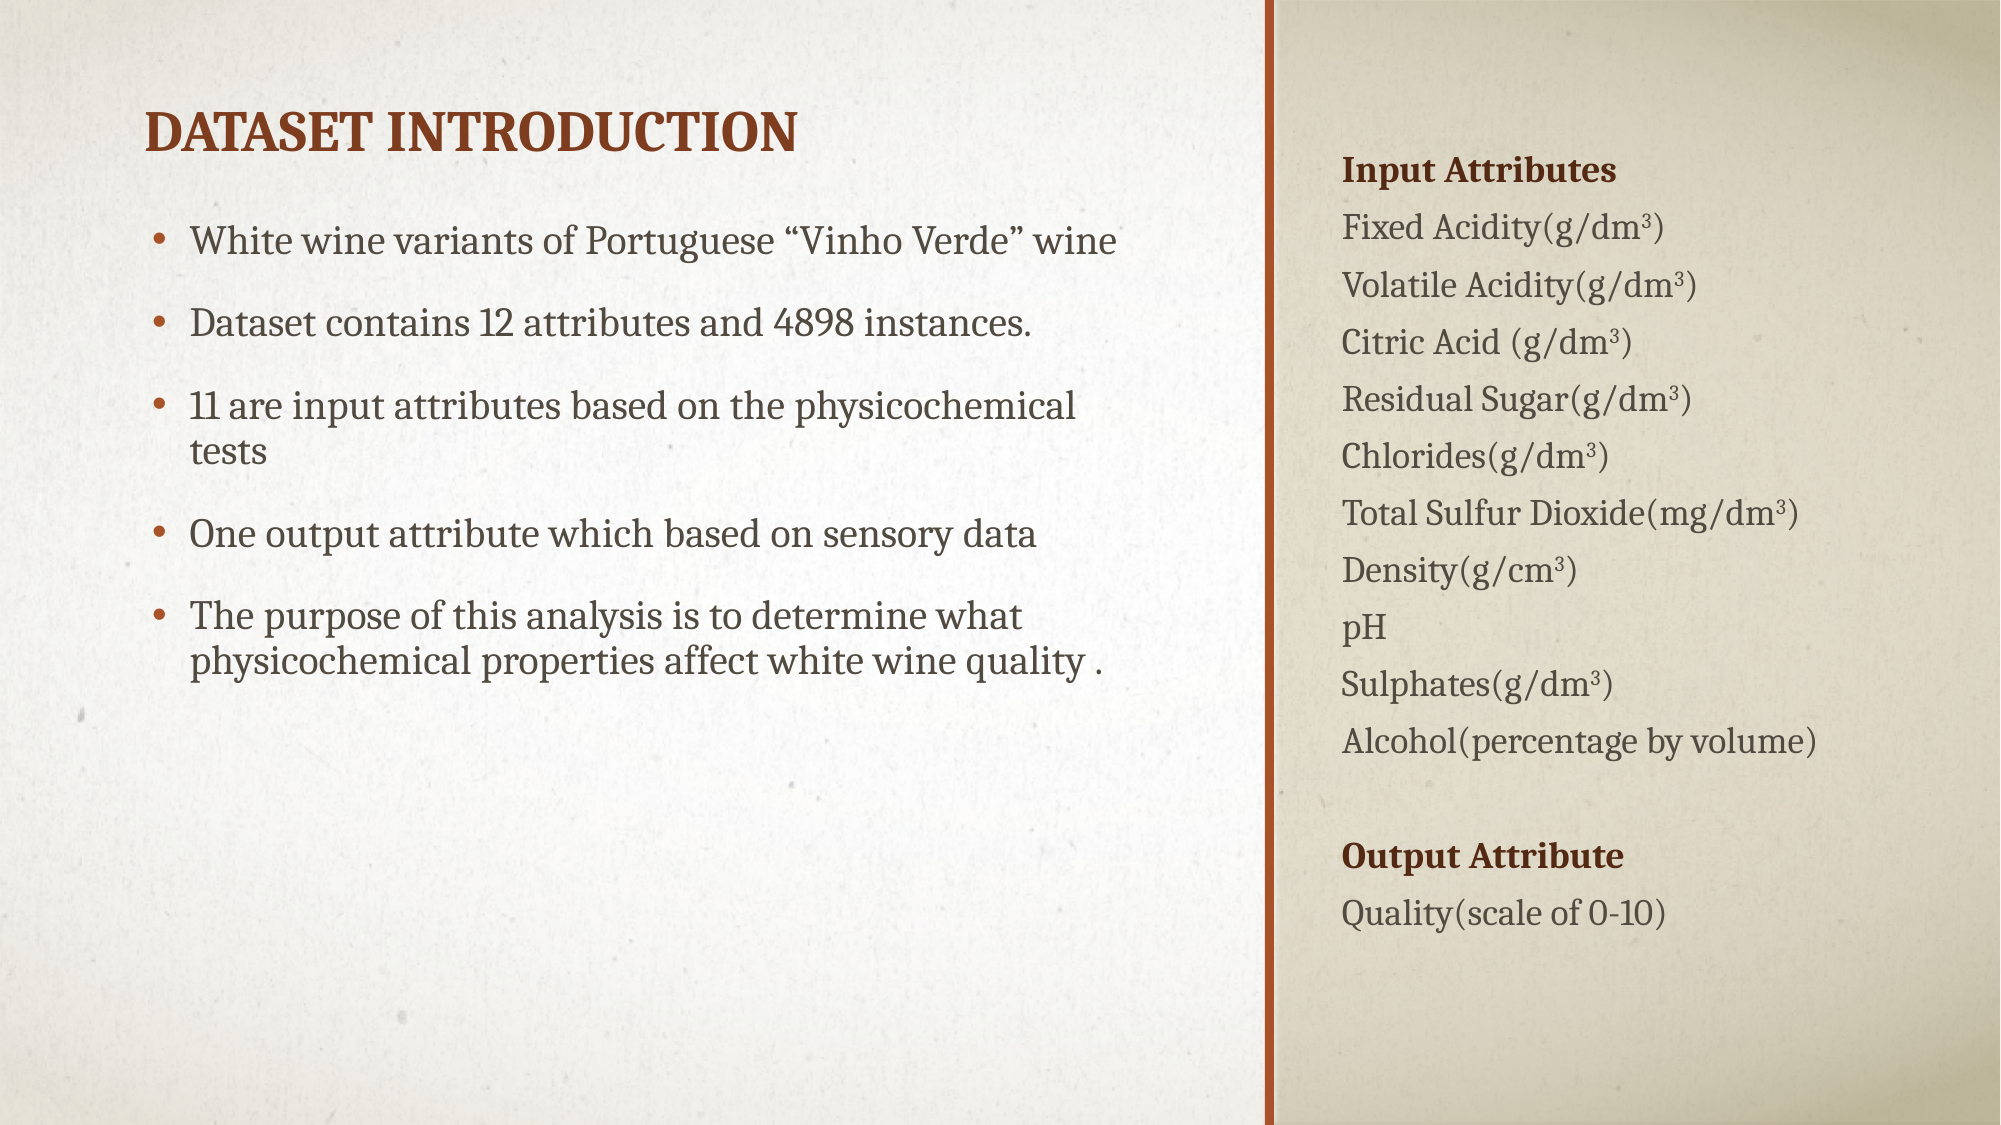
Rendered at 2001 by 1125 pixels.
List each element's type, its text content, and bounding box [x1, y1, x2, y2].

list White wine variants of Portuguese “Vinho Verde” wine Dataset contains 12 attributes and 4898 instances. 11 are input attributes based on the physicochemical tests One output attribute which based on sensory data The purpose of this analysis is to determine what physicochemical properties affect white wine quality . [129, 210, 1135, 1013]
list Input Attributes Fixed Acidity(g/dm3) Volatile Acidity(g/dm3) Citric Acid (g/dm3) Residual Sugar(g/dm3) Chlorides(g/dm3) Total Sulfur Dioxide(mg/dm3) Density(g/cm3) pH Sulphates(g/dm3) Alcohol(percentage by volume) Output Attribute Quality(scale of 0-10) [1326, 143, 1897, 977]
picture [1274, 0, 2001, 1125]
picture [0, 0, 1264, 1125]
title Dataset introduction [129, 86, 977, 172]
